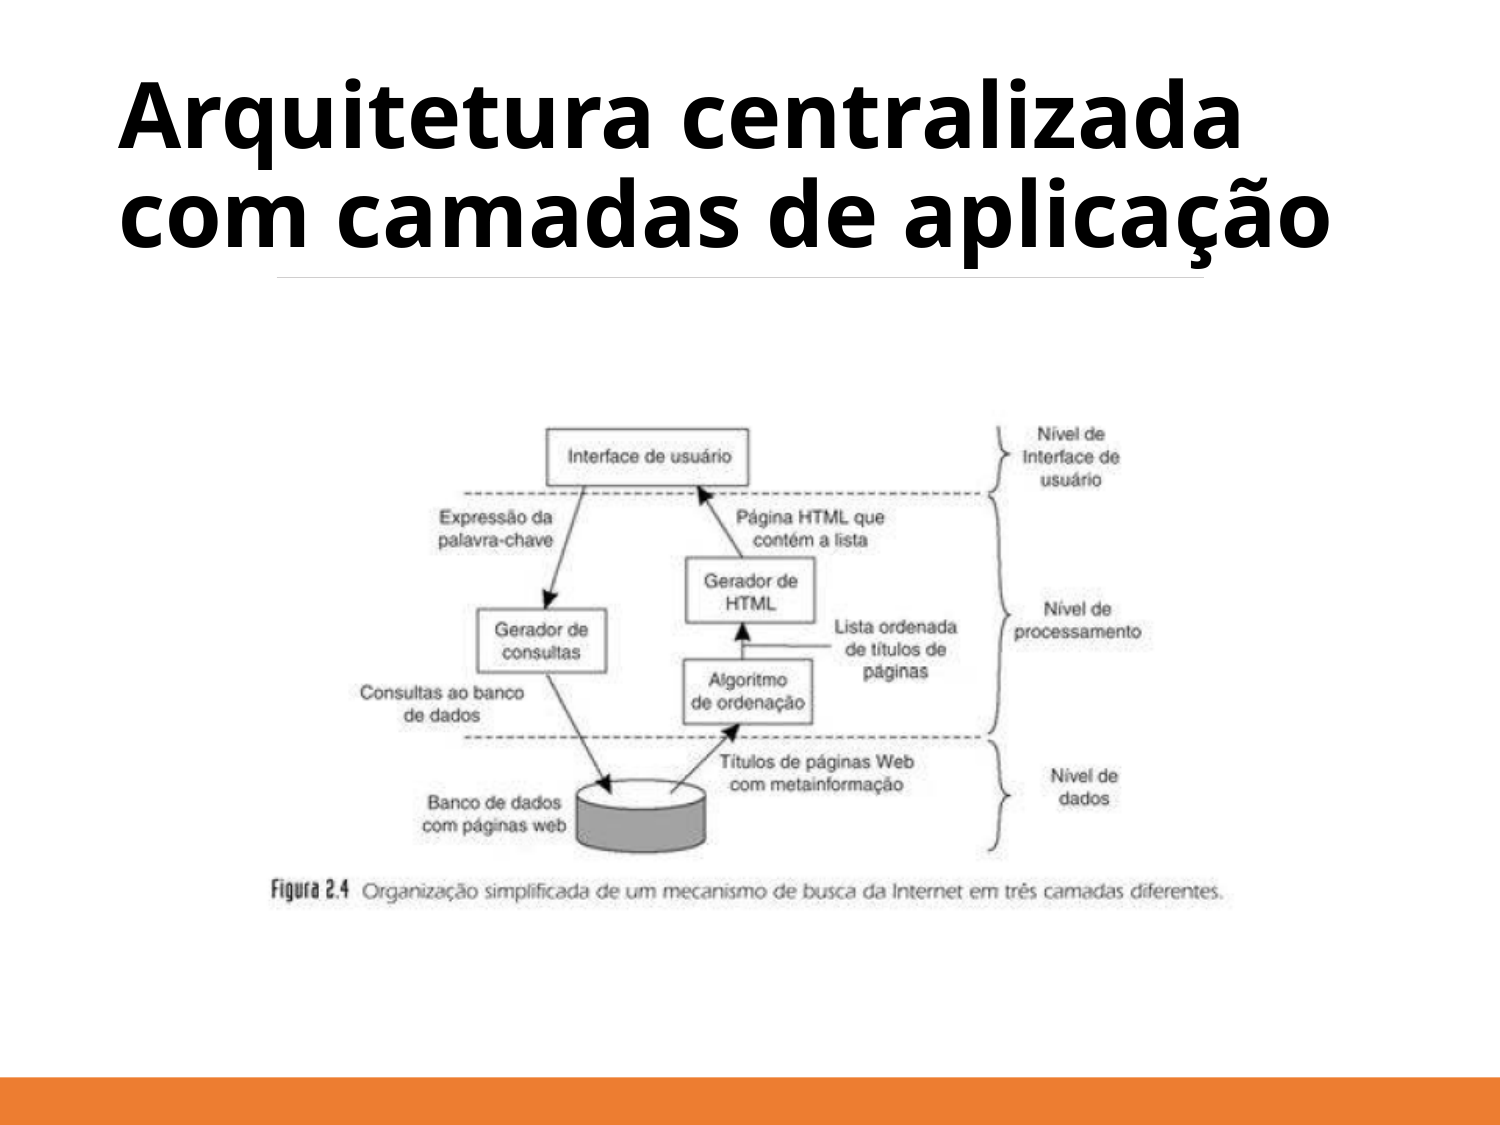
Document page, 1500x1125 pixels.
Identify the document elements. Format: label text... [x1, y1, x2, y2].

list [247, 399, 1253, 914]
title Arquitetura centralizada com camadas de aplicação [103, 59, 1397, 278]
